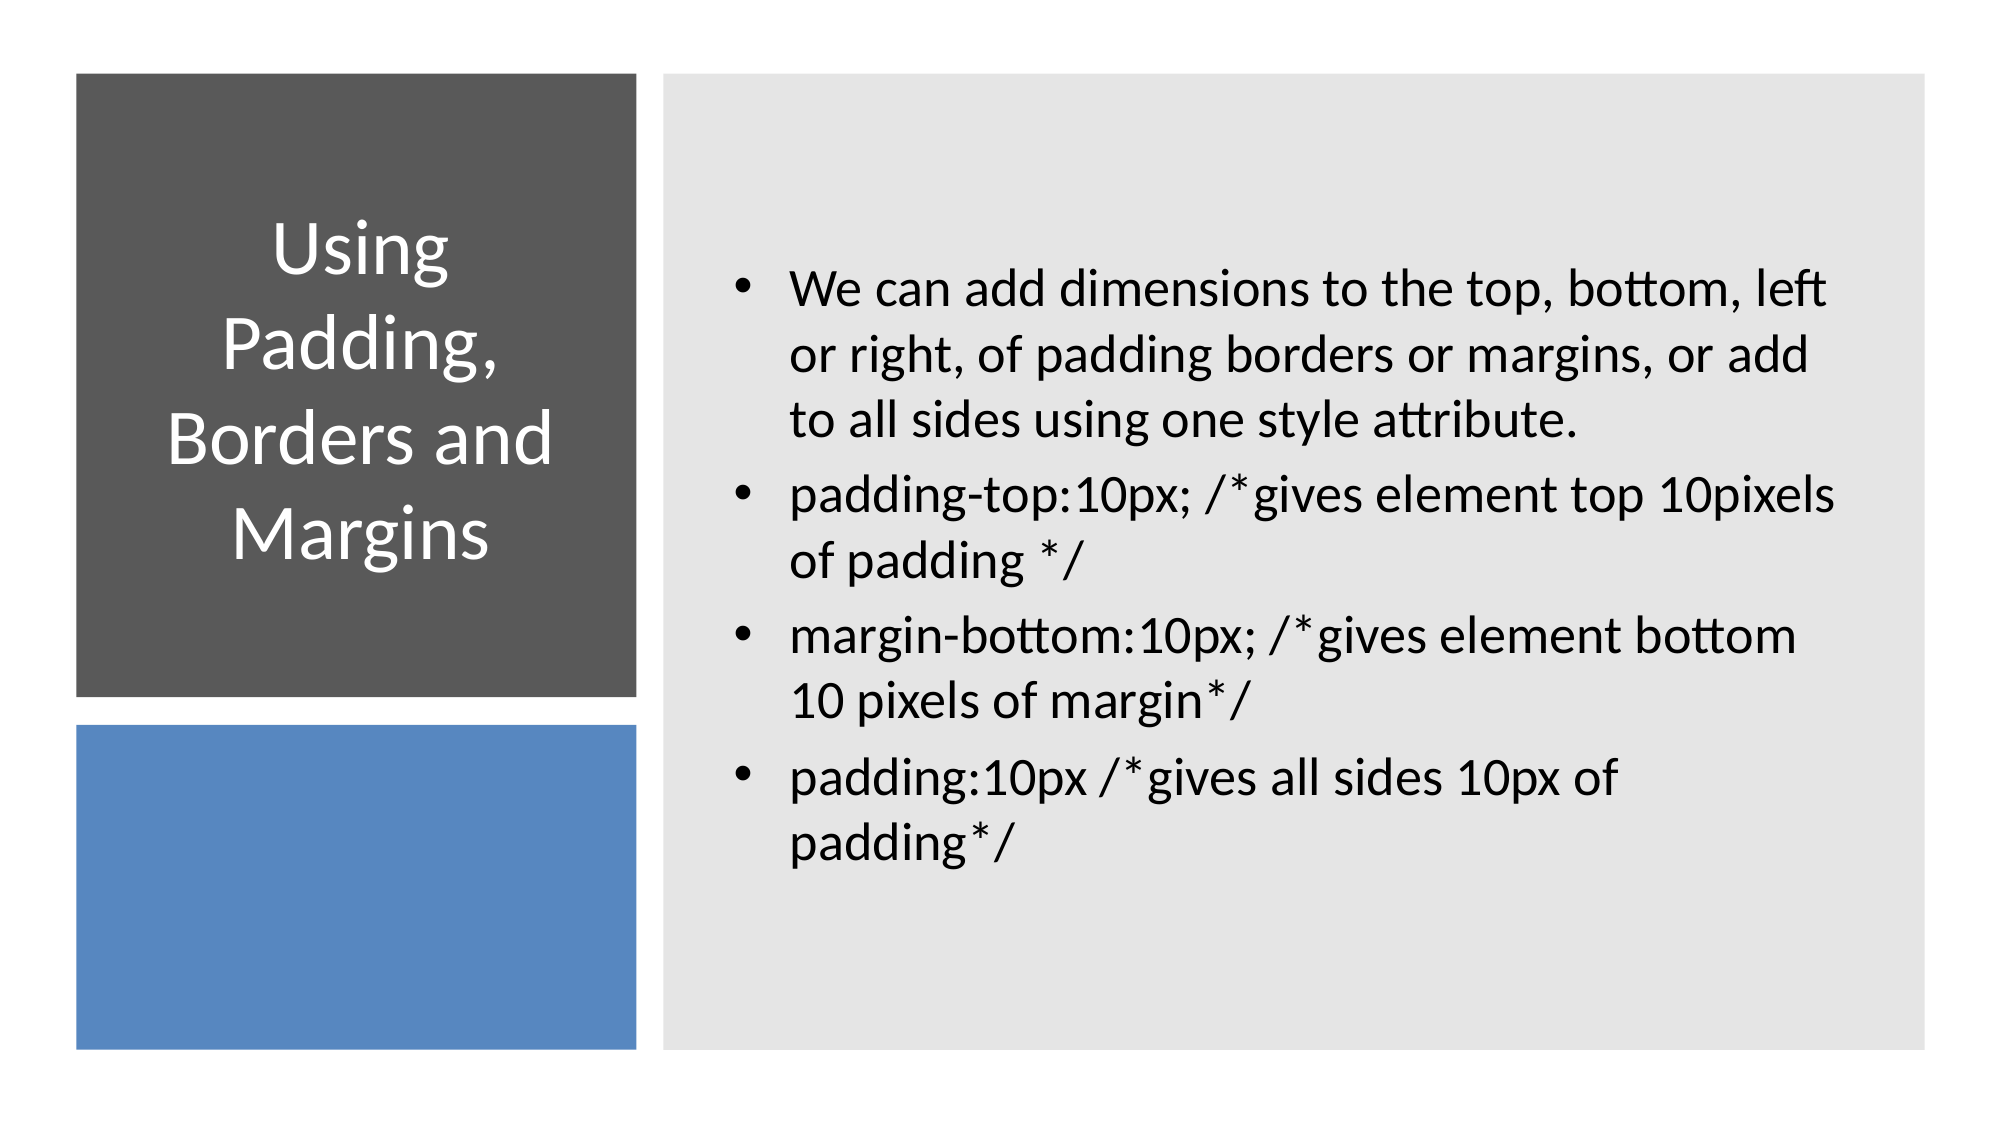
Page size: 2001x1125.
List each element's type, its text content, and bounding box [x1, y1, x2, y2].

text_box [74, 71, 639, 699]
list We can add dimensions to the top, bottom, left or right, of padding borders or margins, or add to all sides using one style attribute. padding-top:10px; /*gives element top 10pixels of padding */ margin-bottom:10px; /*gives element bottom 10 pixels of margin*/ padding:10px /*gives all sides 10px of padding*/ [718, 112, 1873, 1011]
text_box [74, 723, 639, 1052]
title Using Padding, Borders and Margins [127, 120, 595, 652]
text_box [661, 71, 1927, 1052]
